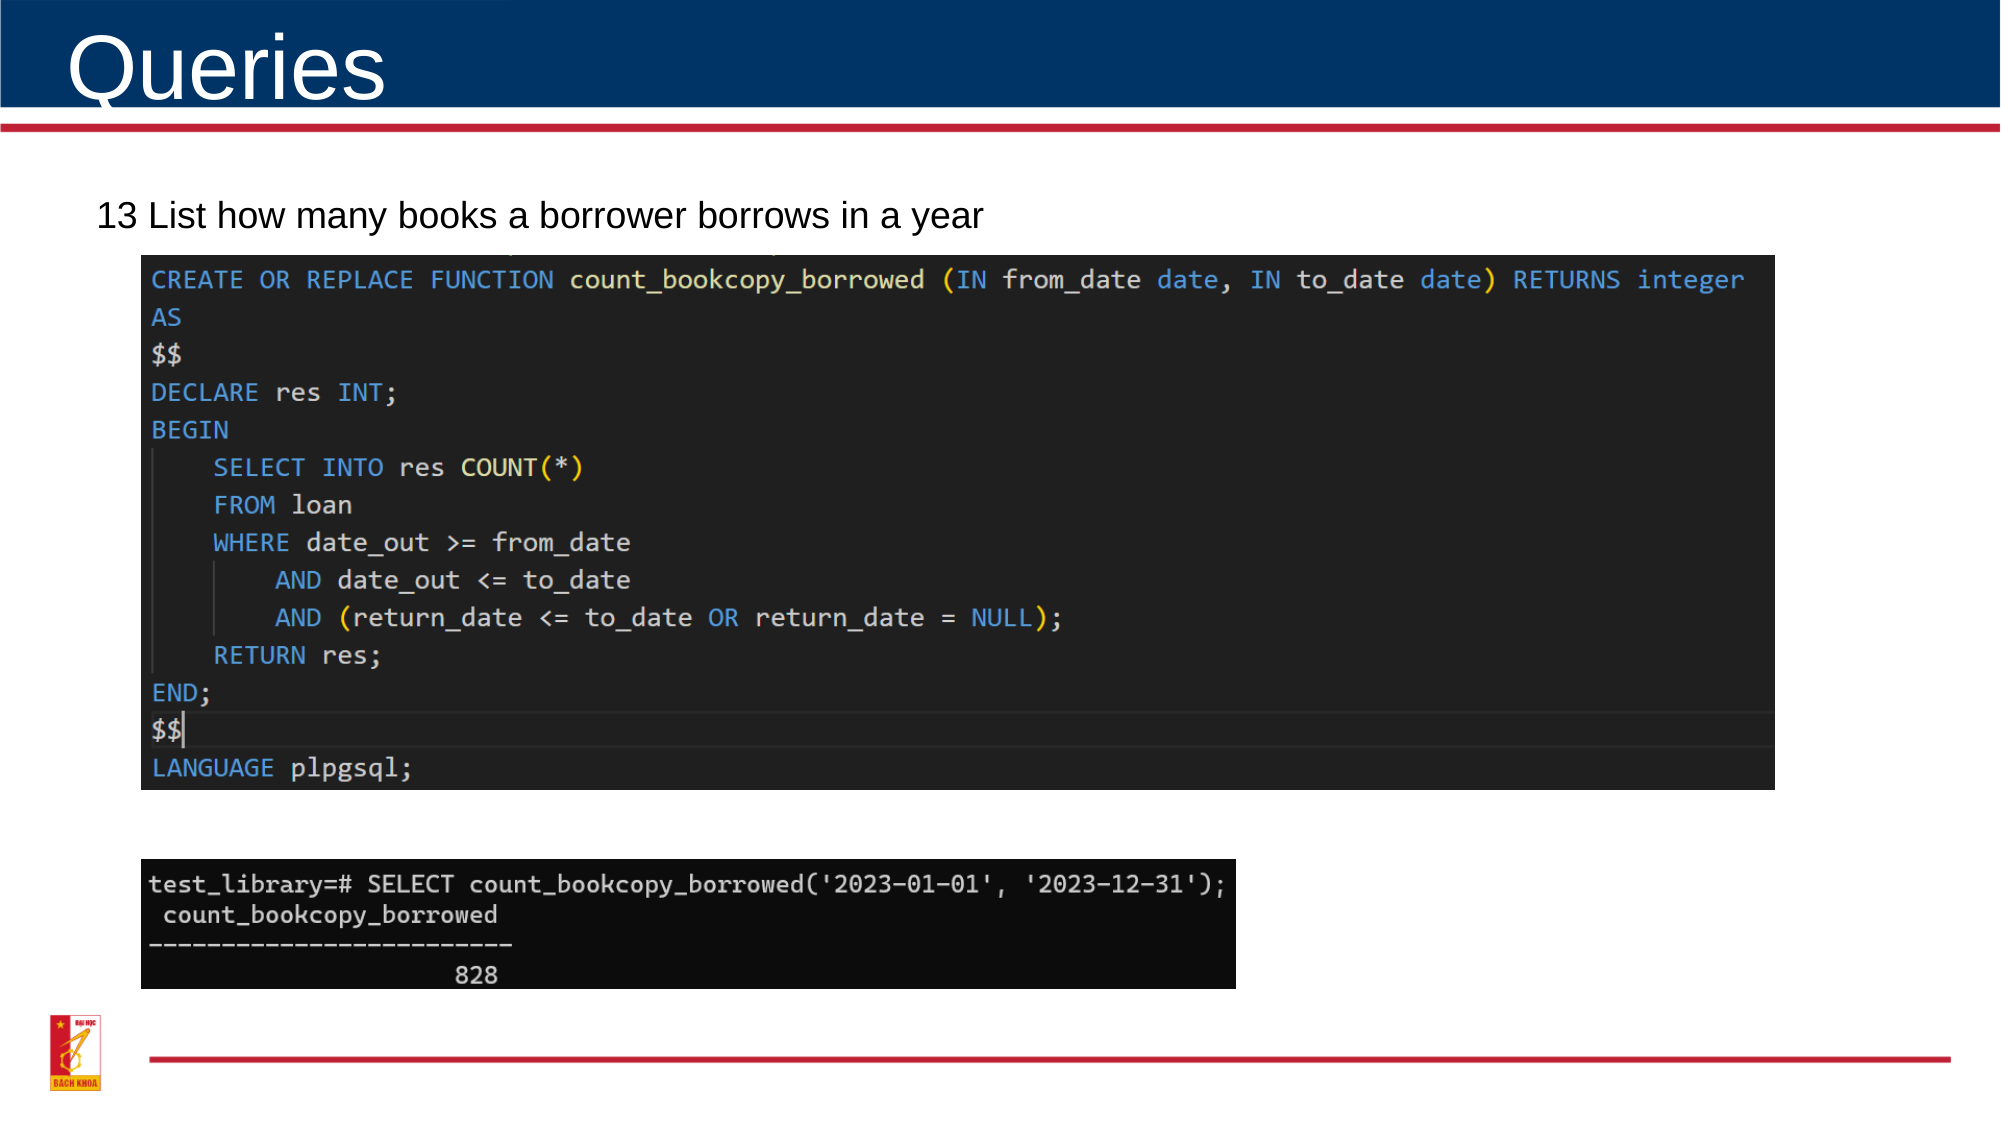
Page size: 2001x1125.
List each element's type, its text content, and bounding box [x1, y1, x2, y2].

text_box Queries [51, 12, 1949, 87]
text_box 13 List how many books a borrower borrows in a year [81, 183, 1202, 243]
picture [0, 0, 2001, 1125]
